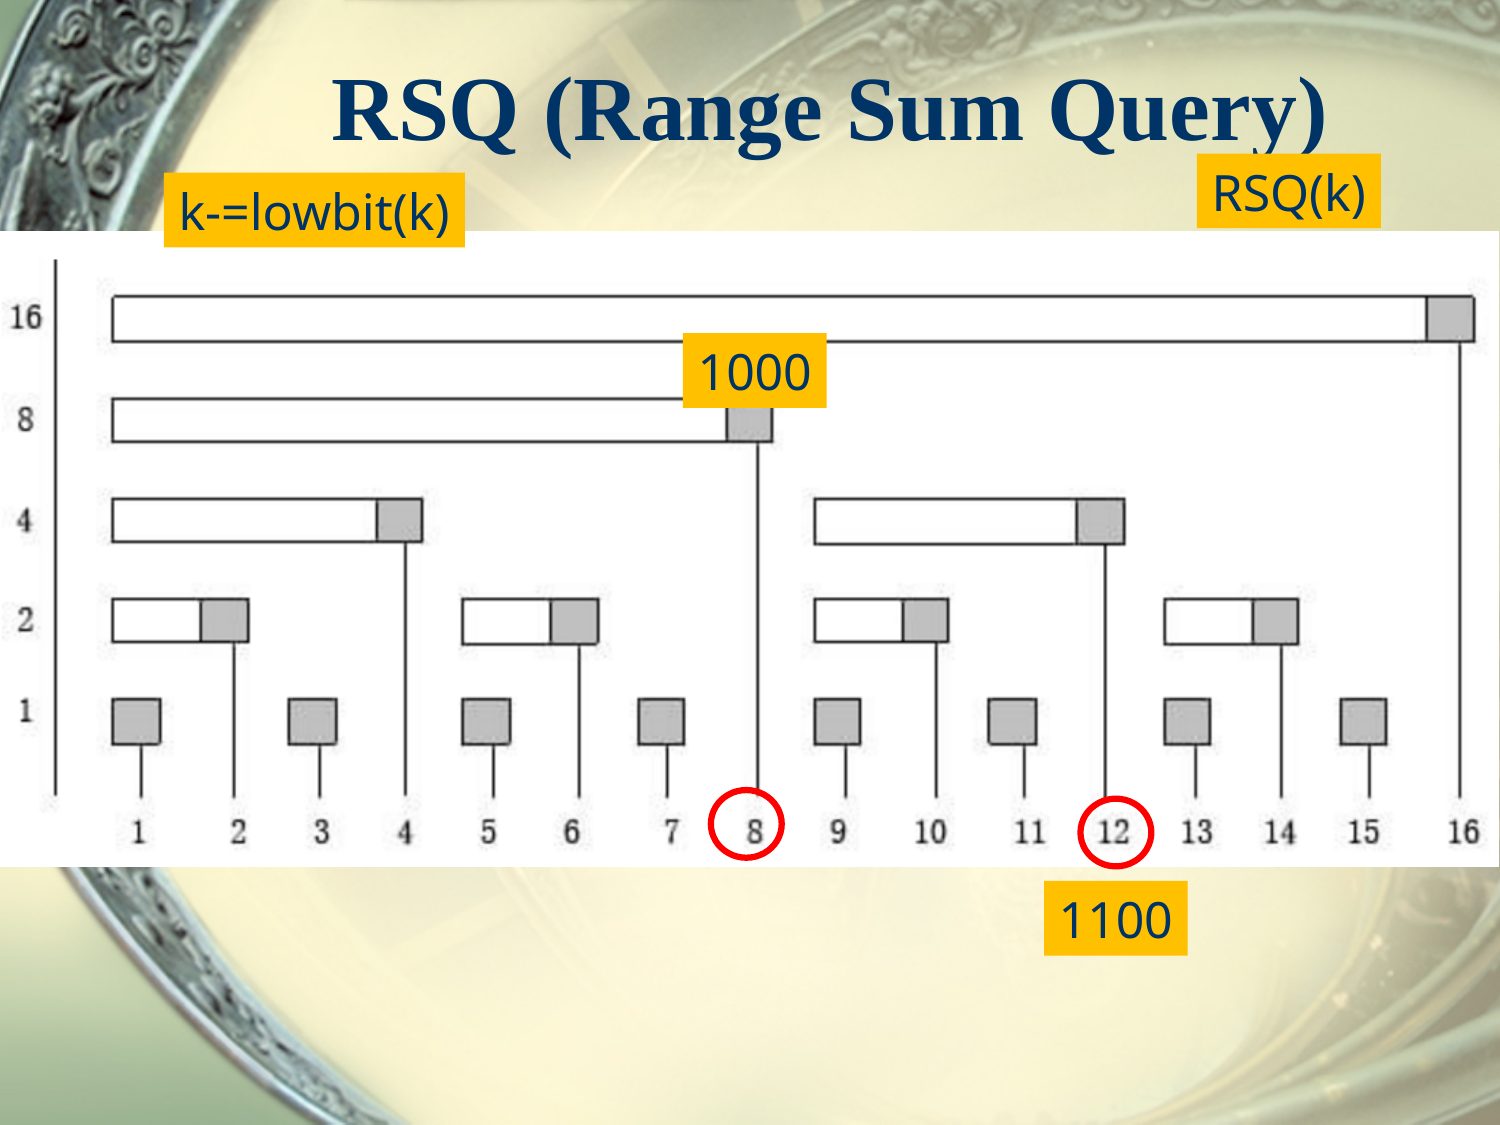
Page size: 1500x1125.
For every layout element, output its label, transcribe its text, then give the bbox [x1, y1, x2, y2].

text_box k-=lowbit(k) [163, 172, 465, 230]
text_box 1100 [1044, 880, 1188, 956]
picture [0, 0, 1500, 1125]
text_box RSQ(k) [1196, 153, 1381, 229]
title RSQ (Range Sum Query) [230, 53, 1431, 192]
